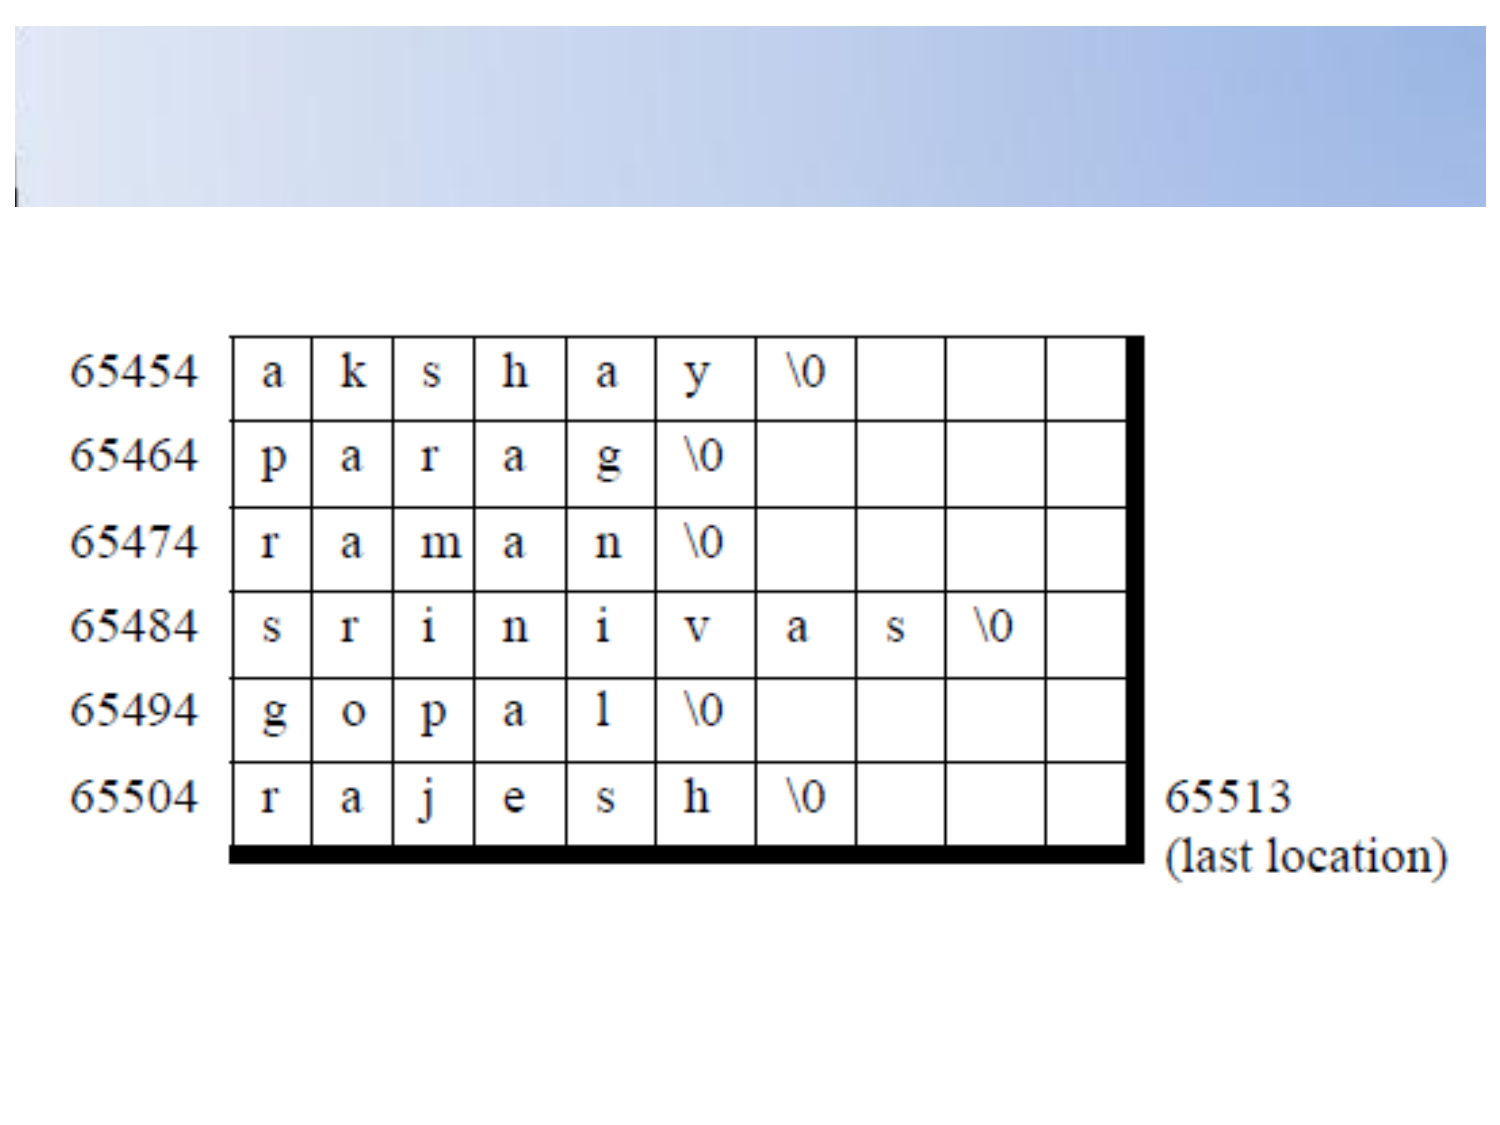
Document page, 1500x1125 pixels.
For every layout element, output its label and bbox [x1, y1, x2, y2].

picture [15, 26, 1486, 207]
picture [62, 312, 1465, 901]
